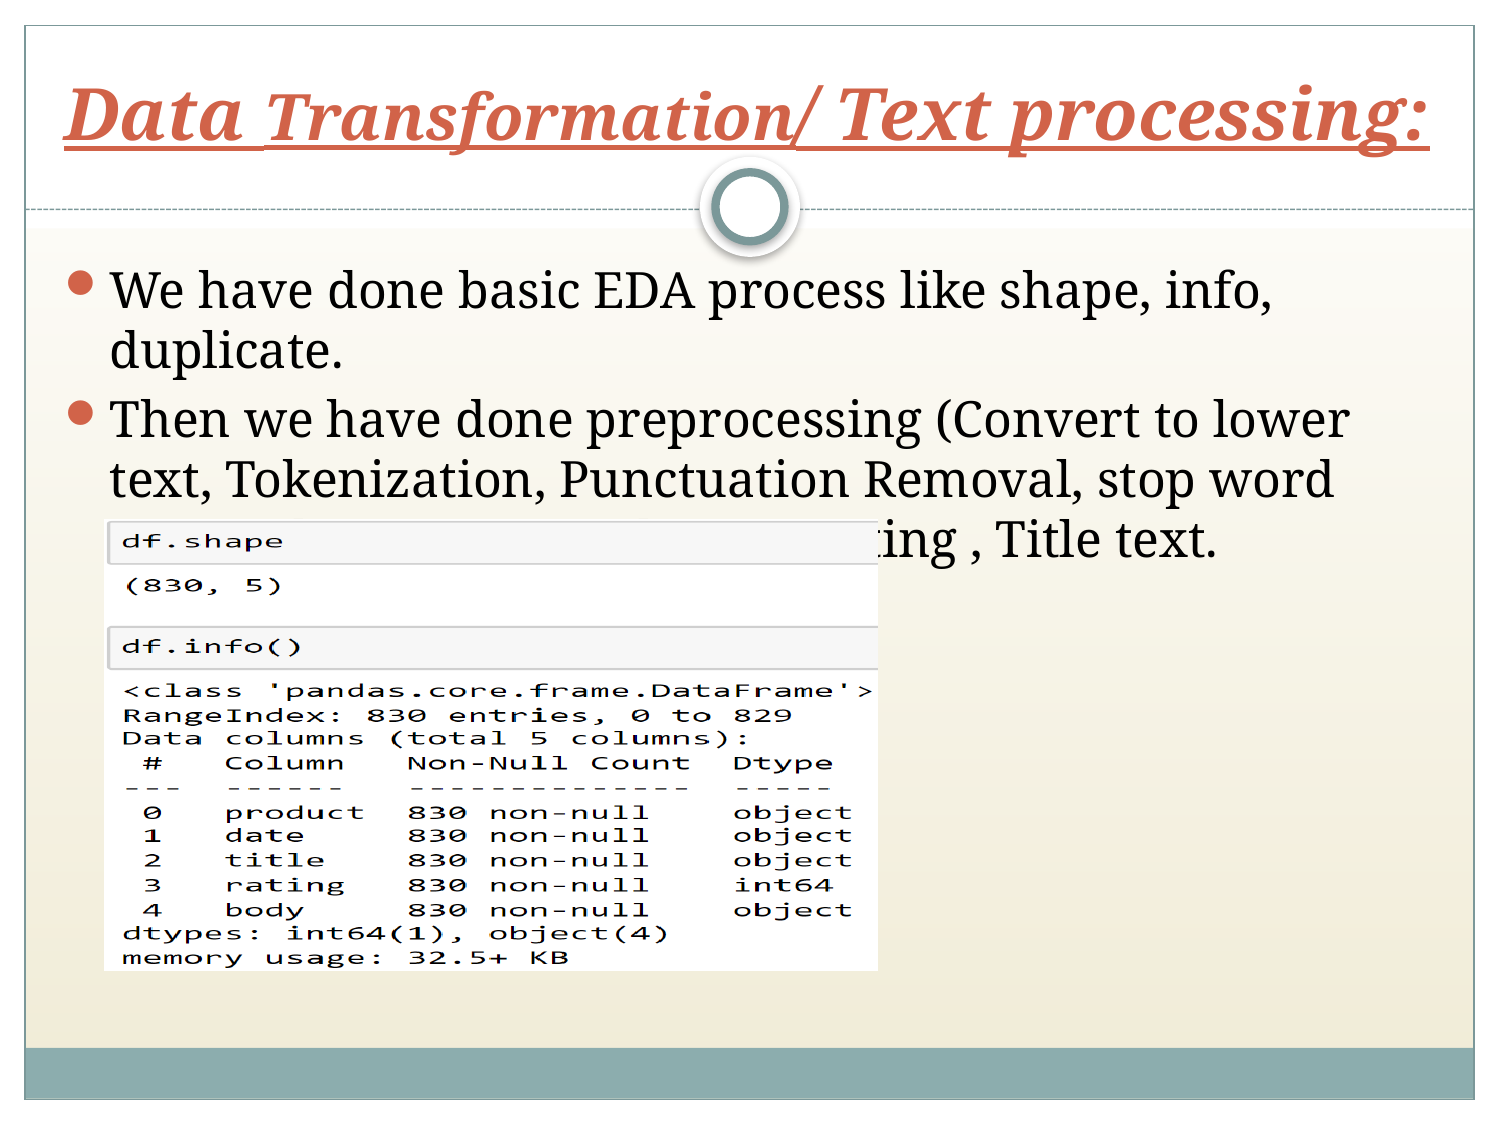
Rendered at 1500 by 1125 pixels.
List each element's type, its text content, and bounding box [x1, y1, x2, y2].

picture [103, 518, 878, 971]
title Data Transformation/ Text processing: [49, 37, 1450, 162]
list We have done basic EDA process like shape, info, duplicate. Then we have done preprocessing (Convert to lower text, Tokenization, Punctuation Removal, stop word removal) to Review column , Rating , Title text. [49, 250, 1445, 1001]
